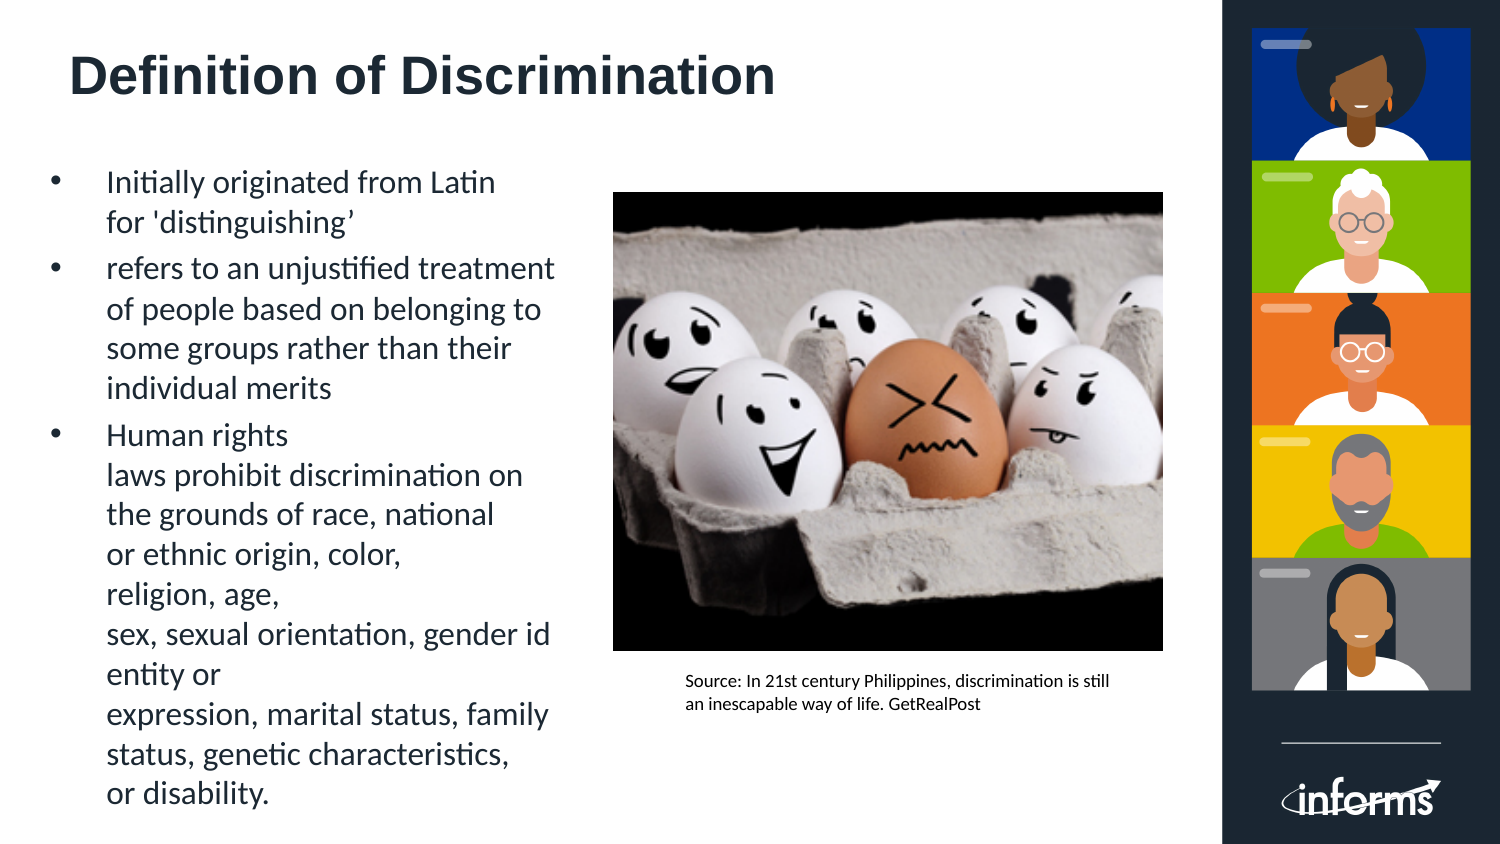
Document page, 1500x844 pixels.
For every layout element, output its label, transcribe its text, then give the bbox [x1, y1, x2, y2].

title Definition of Discrimination [54, 23, 1158, 122]
list Initially originated from Latin for 'distinguishing’ refers to an unjustified treatment of people based on belonging to some groups rather than their individual merits Human rights laws prohibit discrimination on the grounds of race, national or ethnic origin, color, religion, age, sex, sexual orientation, gender identity or expression, marital status, family status, genetic characteristics, or disability. [35, 152, 580, 820]
text_box Source: In 21st century Philippines, discrimination is still an inescapable way of life. GetRealPost [670, 661, 1140, 744]
picture [0, 0, 1500, 844]
